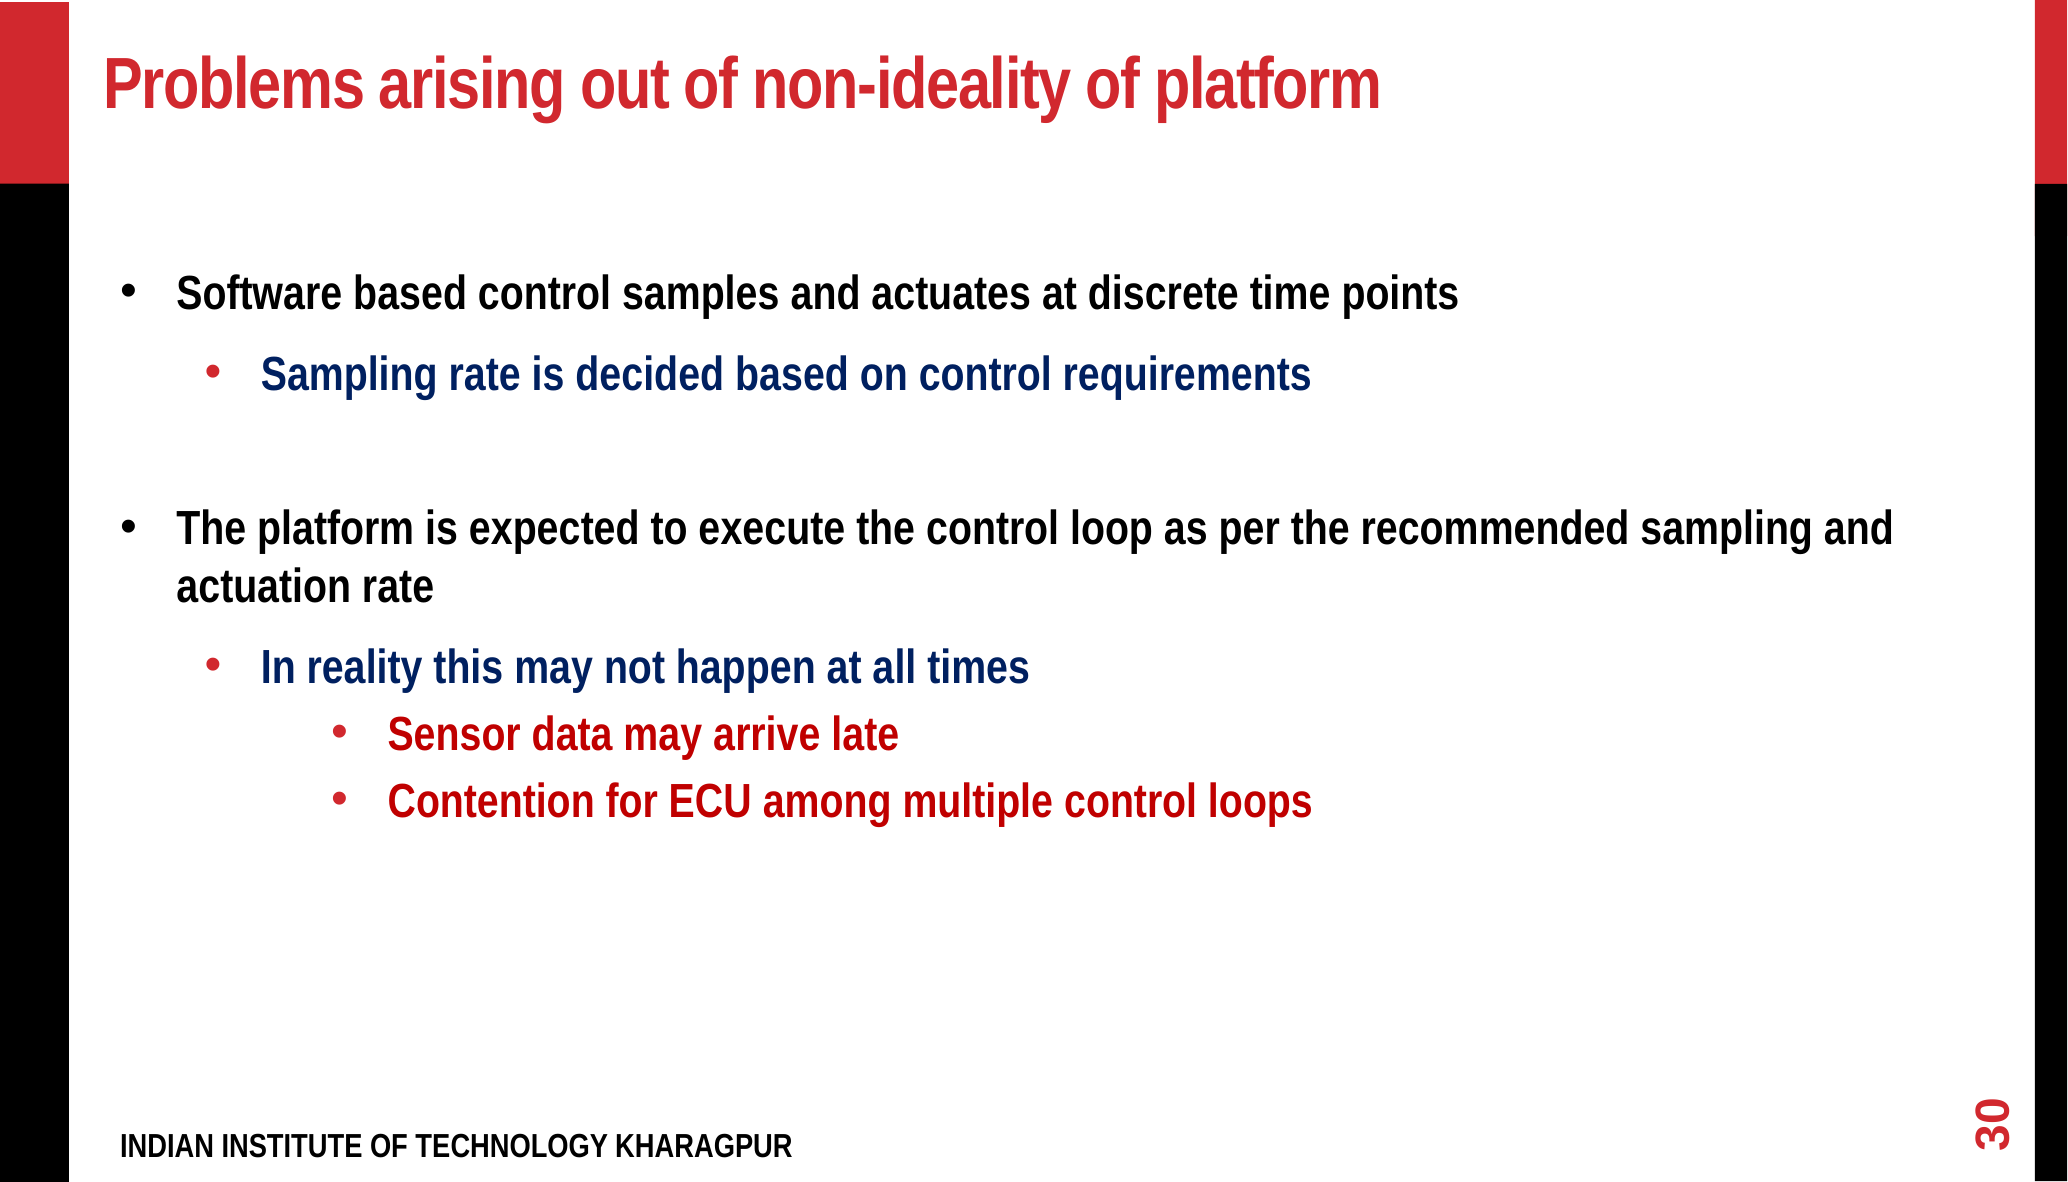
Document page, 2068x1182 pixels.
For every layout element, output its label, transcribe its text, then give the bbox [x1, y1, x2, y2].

slide_number 30 [1963, 1046, 2016, 1169]
footer INDIAN INSTITUTE OF TECHNOLOGY KHARAGPUR [103, 1115, 1361, 1168]
list Software based control samples and actuates at discrete time points Sampling rate is decided based on control requirements The platform is expected to execute the control loop as per the recommended sampling and actuation rate In reality this may not happen at all times Sensor data may arrive late Contention for ECU among multiple control loops [103, 253, 1999, 1056]
title Problems arising out of non-ideality of platform [86, 26, 2016, 132]
